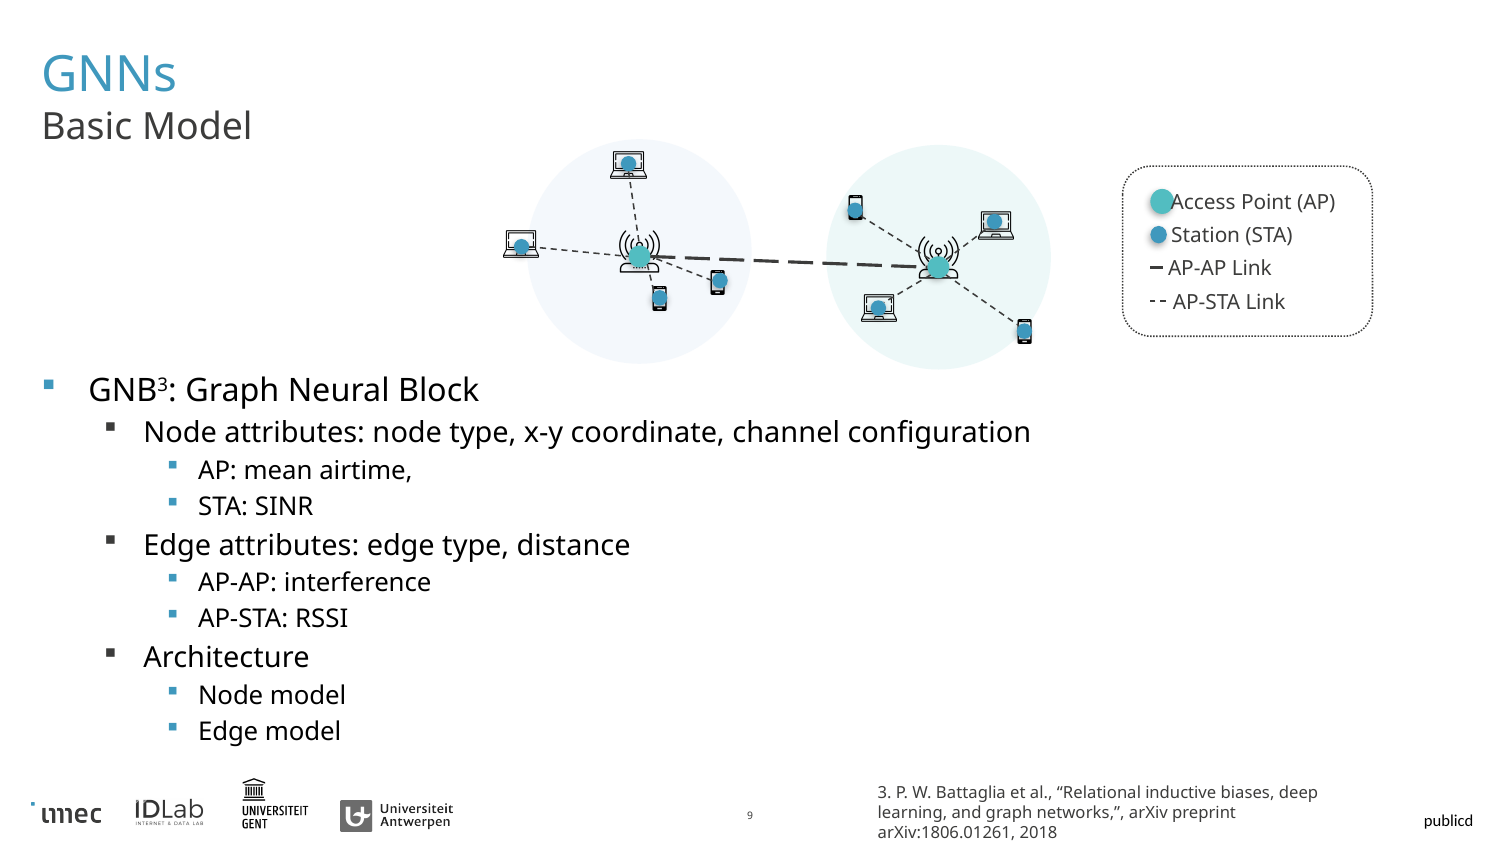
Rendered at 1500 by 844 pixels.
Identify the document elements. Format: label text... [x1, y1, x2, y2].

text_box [860, 215, 931, 257]
title GNNs [26, 33, 1463, 94]
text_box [529, 246, 629, 257]
picture [135, 798, 204, 826]
list GNB3: Graph Neural Block Node attributes: node type, x-y coordinate, channel configuration AP: mean airtime, STA: SINR Edge attributes: edge type, distance AP-AP: interference AP-STA: RSSI Architecture Node model Edge model [26, 361, 1308, 755]
text_box 3. P. W. Battaglia et al., “Relational inductive biases, deep learning, and graph networks,”, arXiv preprint arXiv:1806.01261, 2018 [862, 774, 1358, 844]
picture [239, 767, 311, 834]
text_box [660, 276, 713, 281]
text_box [945, 226, 990, 260]
slide_number 9 [679, 802, 821, 831]
picture [340, 800, 453, 832]
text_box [628, 171, 640, 246]
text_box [826, 144, 1052, 370]
list Basic Model [26, 94, 1463, 156]
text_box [883, 274, 931, 303]
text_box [647, 273, 655, 293]
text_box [650, 256, 928, 268]
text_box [1122, 165, 1373, 337]
picture [31, 802, 101, 823]
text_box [945, 274, 1020, 326]
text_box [503, 138, 752, 364]
